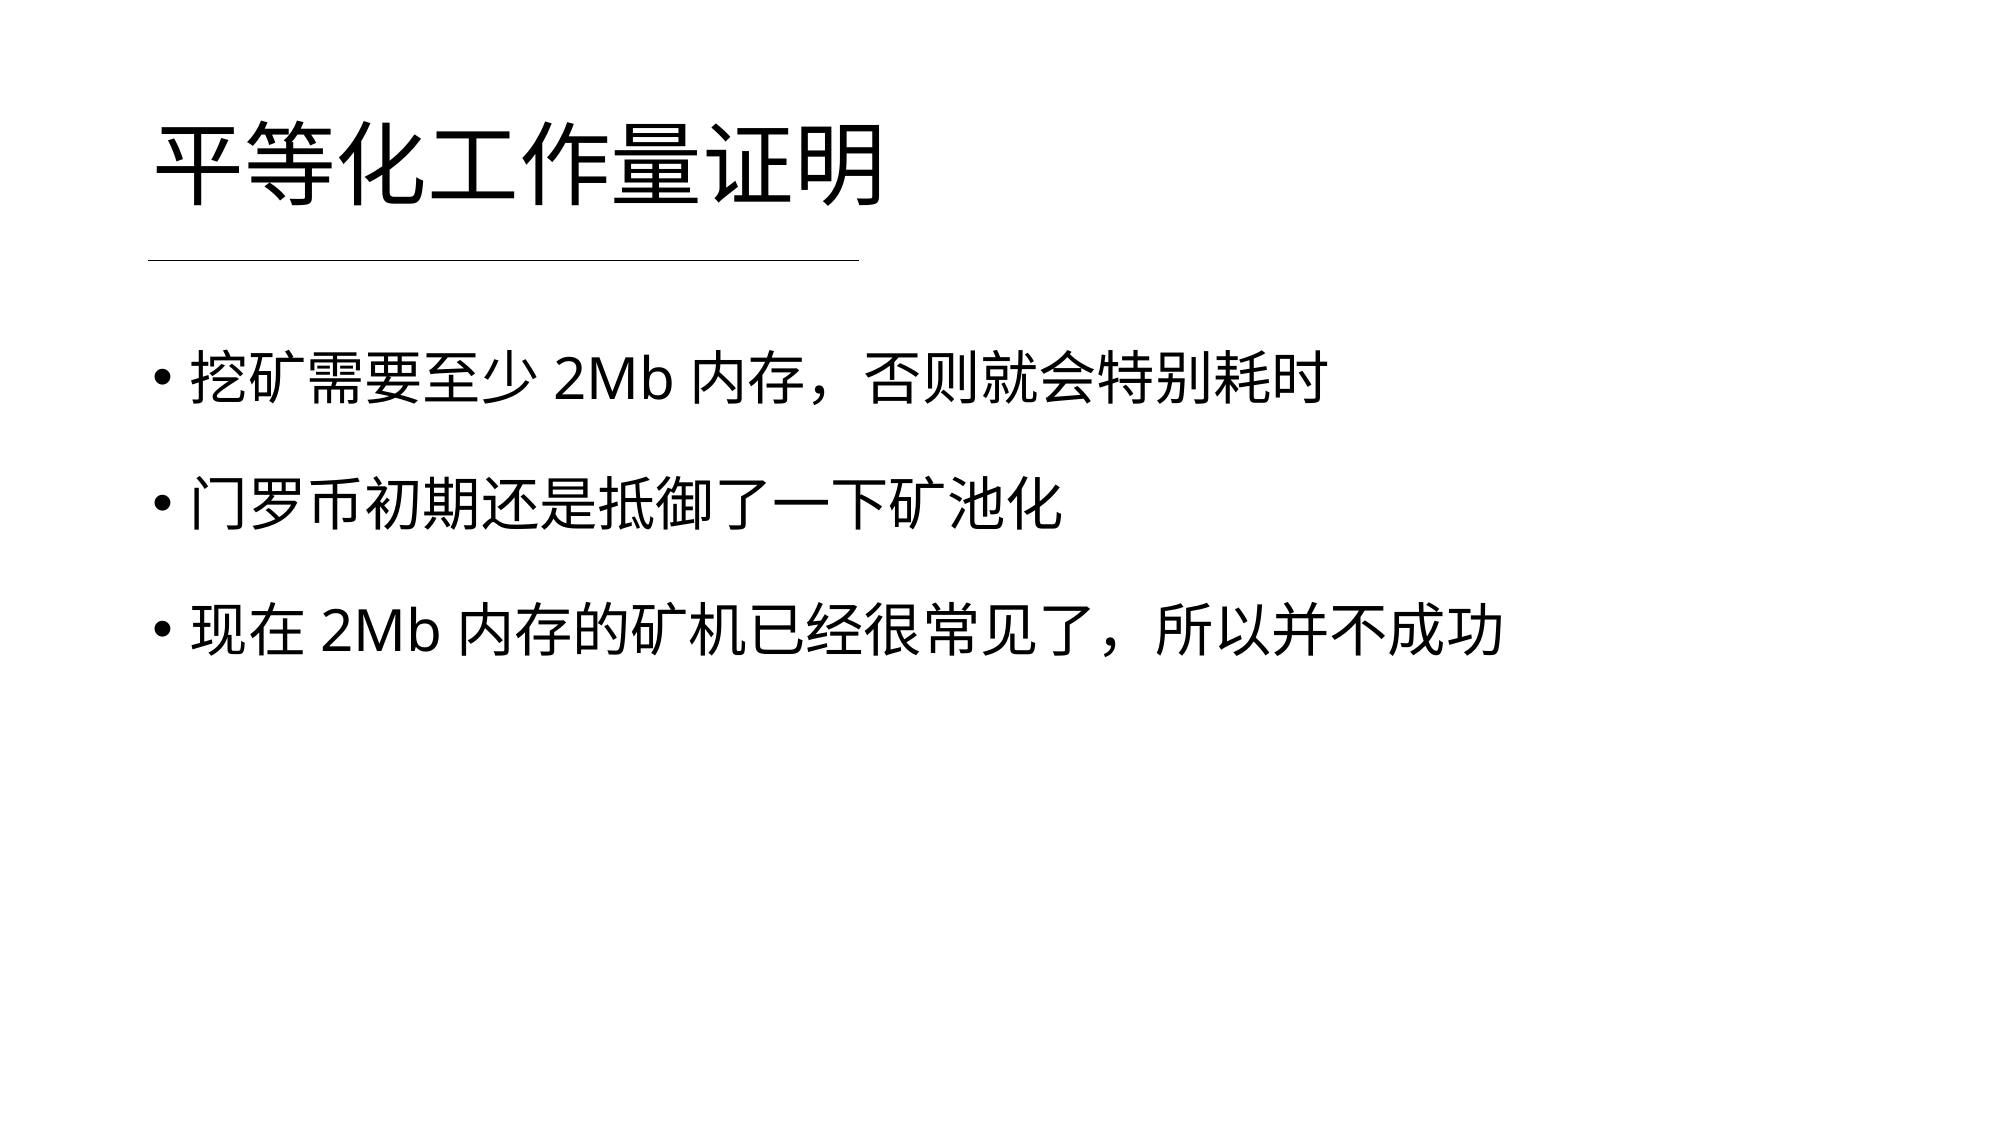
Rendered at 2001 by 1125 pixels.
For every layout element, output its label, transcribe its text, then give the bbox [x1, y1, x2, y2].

title 平等化工作量证明 [137, 59, 1863, 278]
list 挖矿需要至少2Mb内存，否则就会特别耗时 门罗币初期还是抵御了一下矿池化 现在2Mb内存的矿机已经很常见了，所以并不成功 [137, 299, 1863, 1014]
